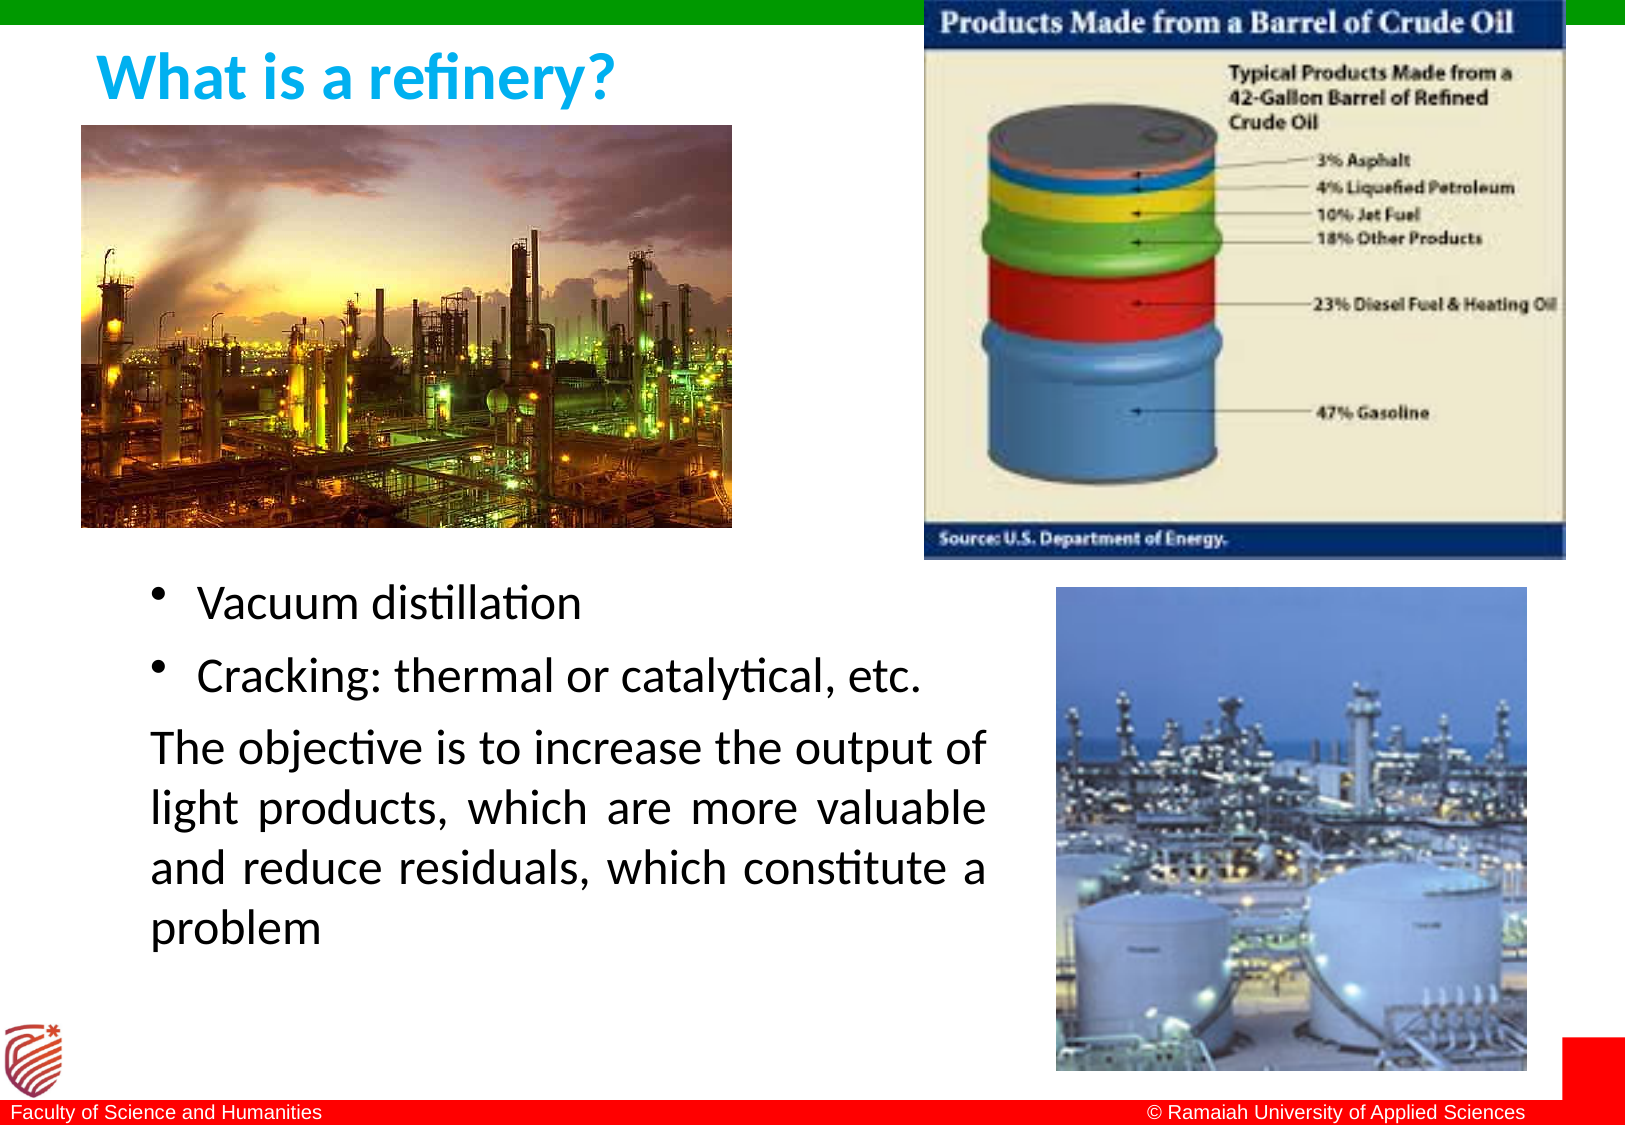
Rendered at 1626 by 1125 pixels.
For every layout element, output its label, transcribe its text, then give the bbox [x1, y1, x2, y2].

picture [924, 0, 1566, 560]
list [80, 124, 732, 528]
text_box Vacuum distillation Cracking: thermal or catalytical, etc. The objective is to increase the output of light products, which are more valuable and reduce residuals, which constitute a problem [135, 562, 1002, 963]
title What is a refinery? [81, 24, 919, 118]
picture [0, 1013, 69, 1100]
picture [1055, 587, 1527, 1072]
